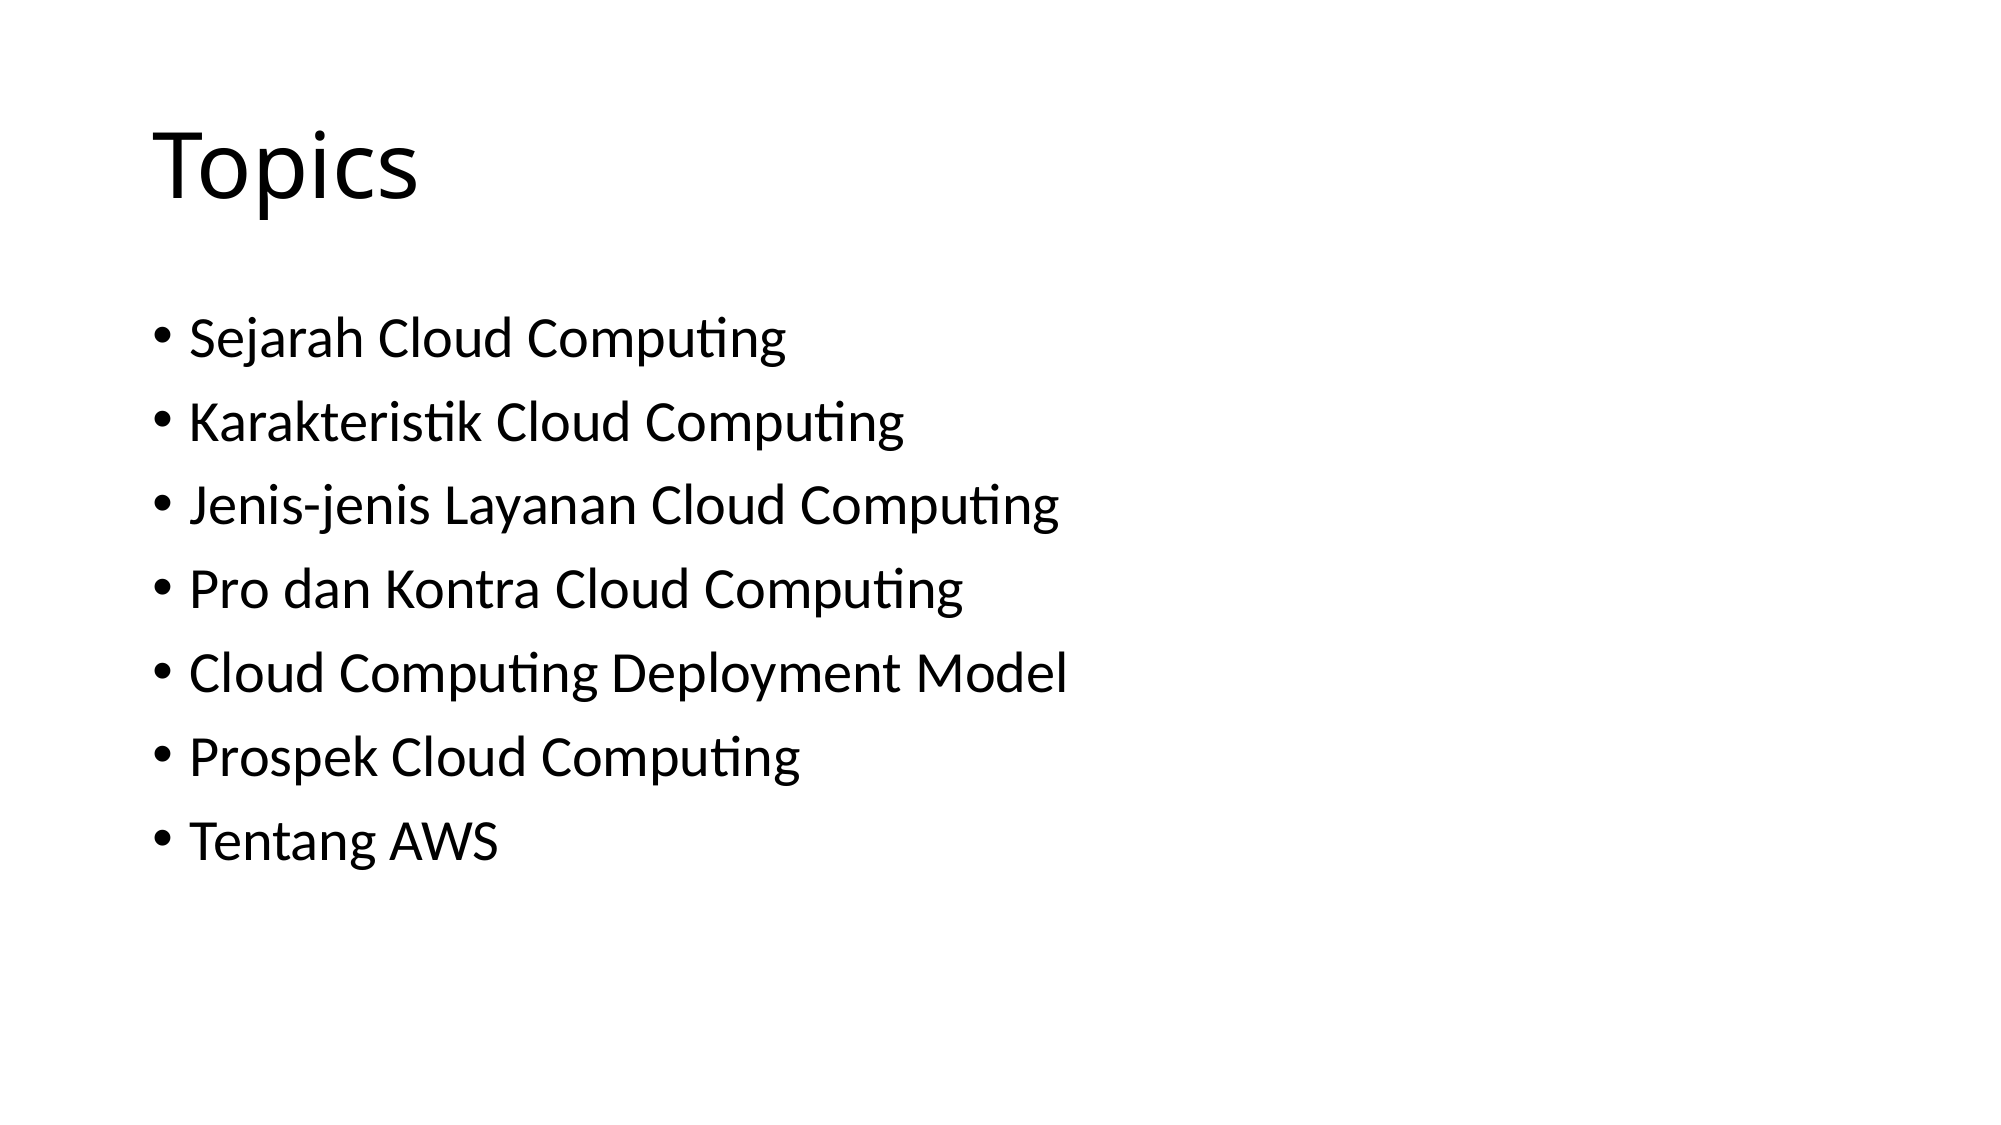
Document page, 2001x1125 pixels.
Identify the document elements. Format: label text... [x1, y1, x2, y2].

list Sejarah Cloud Computing Karakteristik Cloud Computing Jenis-jenis Layanan Cloud Computing Pro dan Kontra Cloud Computing Cloud Computing Deployment Model Prospek Cloud Computing Tentang AWS [137, 299, 1863, 1014]
title Topics [137, 59, 1863, 278]
